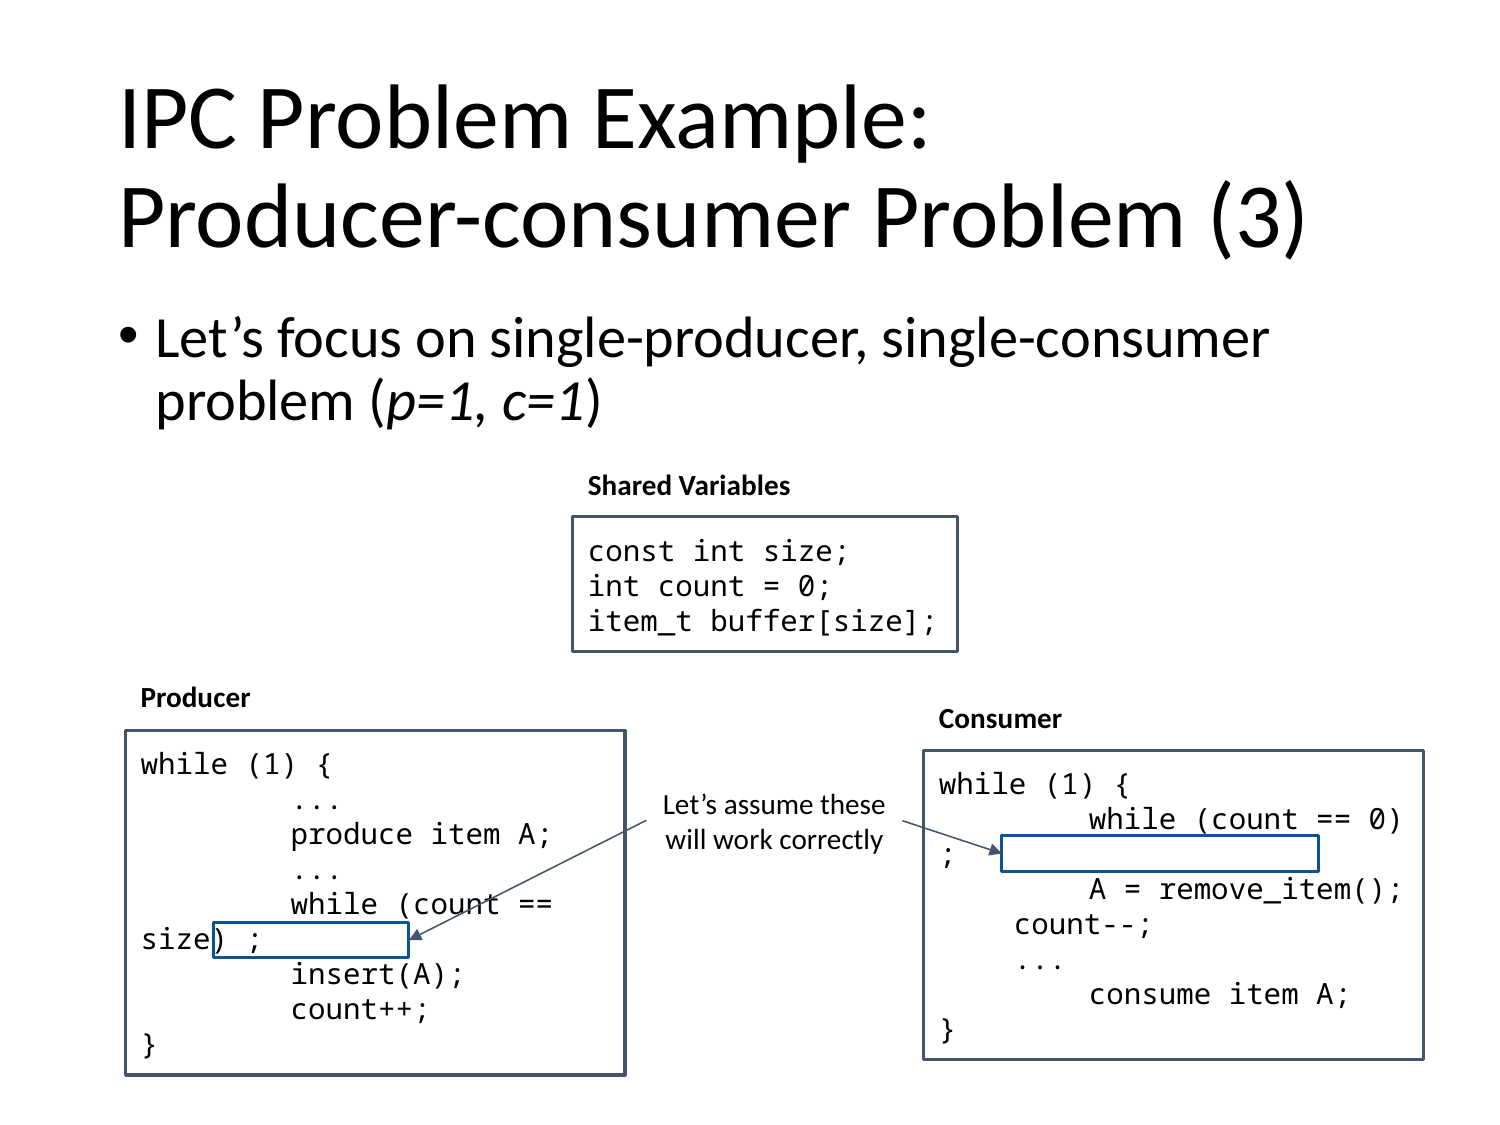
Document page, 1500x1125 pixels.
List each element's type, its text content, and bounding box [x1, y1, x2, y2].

text_box while (1) { ... produce item A; ... while (count == size) ; insert(A); count++; } [125, 730, 625, 1075]
text_box Consumer [923, 684, 1171, 750]
text_box Shared Variables [572, 451, 820, 517]
list Let’s focus on single-producer, single-consumer problem (p=1, c=1) [103, 299, 1397, 479]
text_box while (1) { while (count == 0) ; A = remove_item(); count--; ... consume item A; } [923, 750, 1424, 1060]
text_box Producer [125, 663, 373, 729]
text_box const int size; int count = 0; item_t buffer[size]; [572, 516, 958, 652]
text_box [213, 769, 1320, 959]
text_box [155, 667, 794, 742]
title IPC Problem Example: Producer-consumer Problem (3) [103, 59, 1397, 278]
